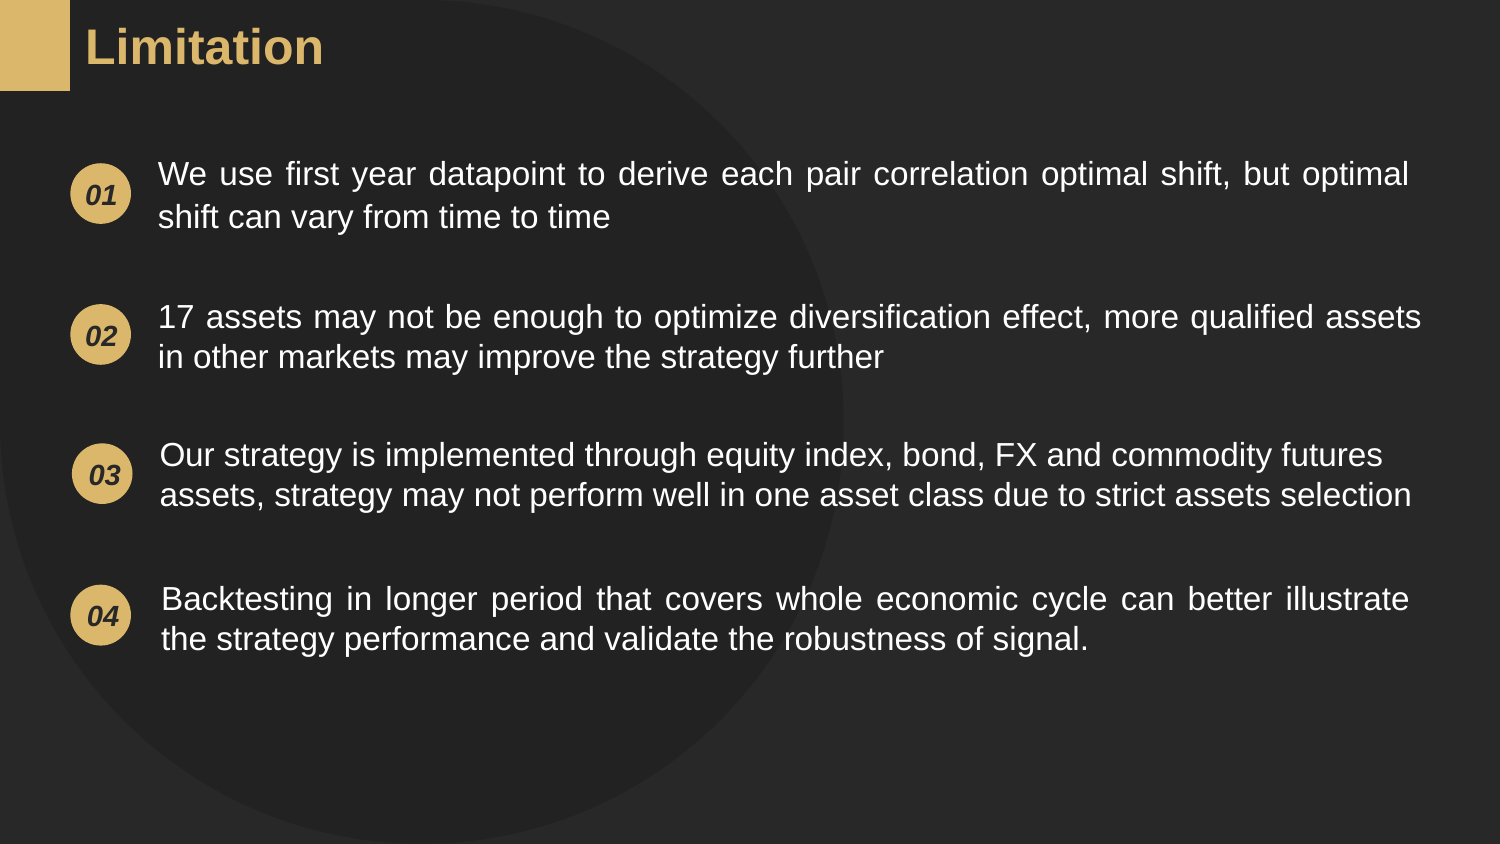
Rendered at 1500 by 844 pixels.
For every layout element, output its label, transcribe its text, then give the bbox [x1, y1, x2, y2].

text_box Our strategy is implemented through equity index, bond, FX and commodity futures assets, strategy may not perform well in one asset class due to strict assets selection [144, 426, 1439, 521]
text_box 17 assets may not be enough to optimize diversification effect, more qualified assets in other markets may improve the strategy further [143, 288, 1439, 383]
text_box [70, 303, 132, 365]
picture [0, 0, 70, 91]
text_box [71, 443, 137, 505]
text_box We use first year datapoint to derive each pair correlation optimal shift, but optimal shift can vary from time to time [143, 142, 1427, 243]
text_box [70, 584, 135, 646]
text_box Backtesting in longer period that covers whole economic cycle can better illustrate the strategy performance and validate the robustness of signal. [146, 569, 1427, 665]
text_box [70, 162, 132, 225]
text_box Limitation [70, 7, 1413, 83]
